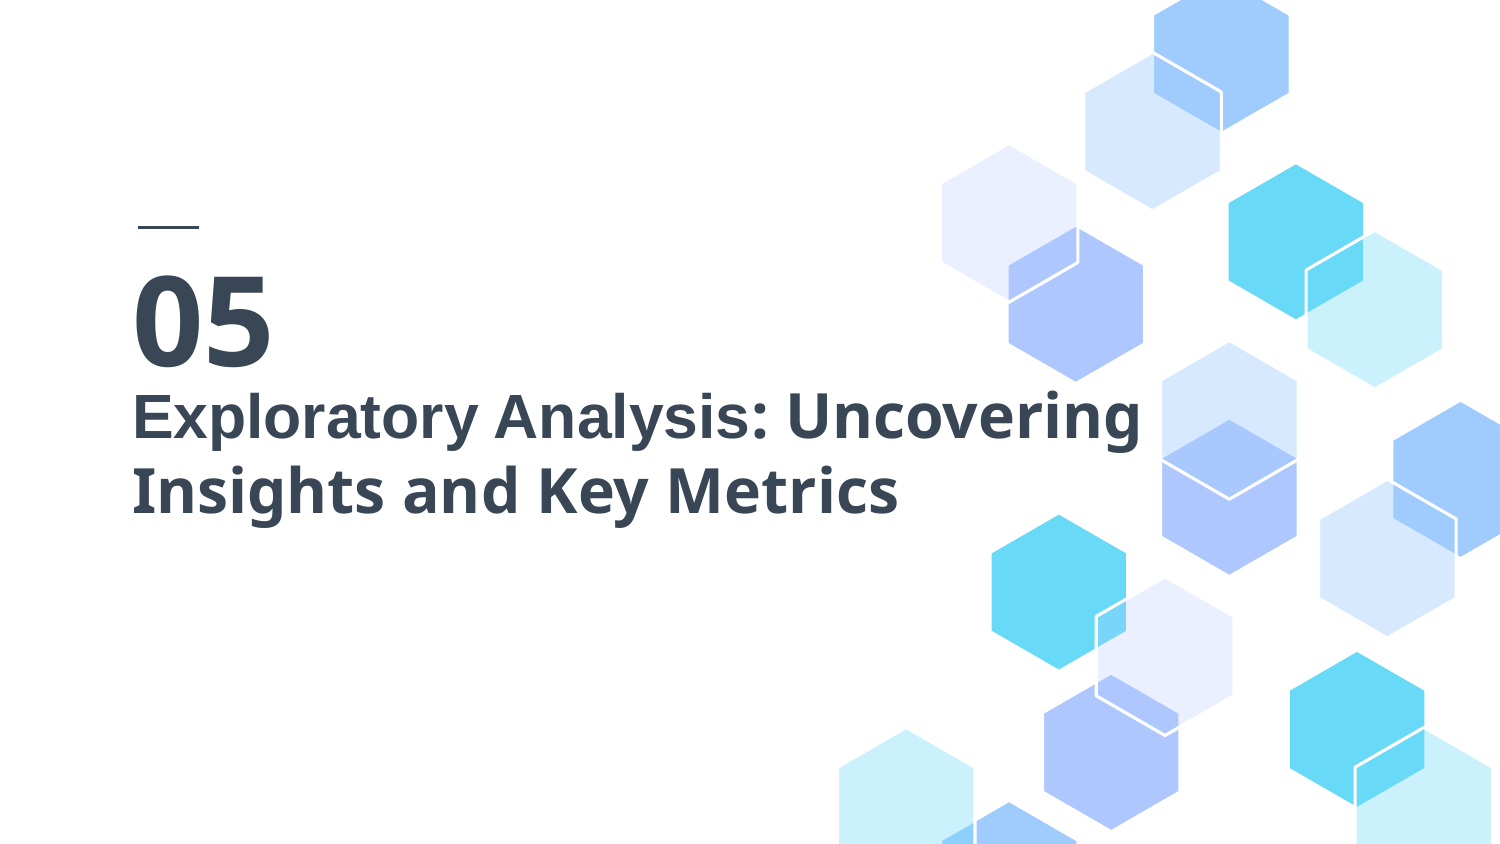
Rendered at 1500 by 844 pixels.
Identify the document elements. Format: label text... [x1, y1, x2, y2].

title Exploratory Analysis: Uncovering Insights and Key Metrics [116, 391, 832, 542]
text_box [837, 0, 1500, 844]
title 05 [116, 240, 325, 392]
